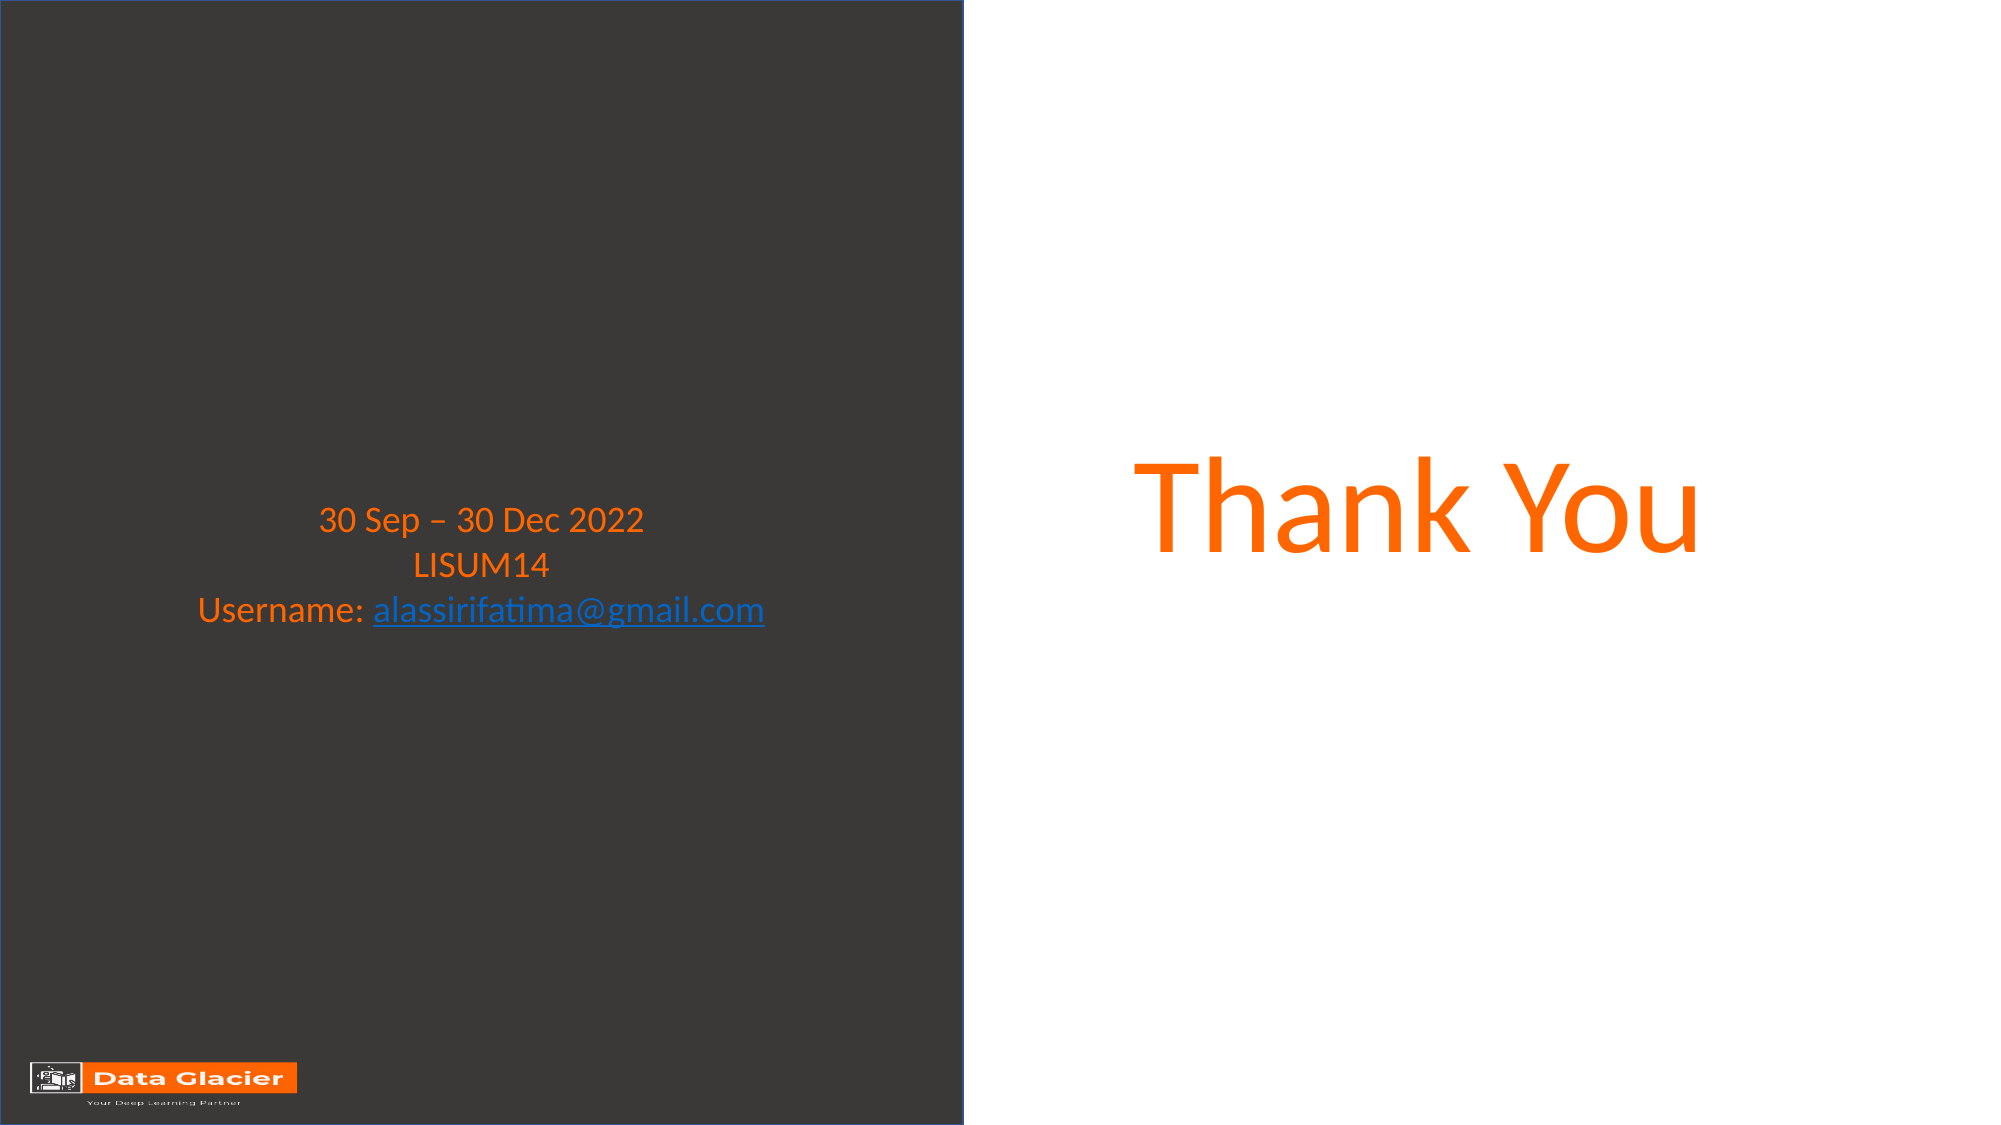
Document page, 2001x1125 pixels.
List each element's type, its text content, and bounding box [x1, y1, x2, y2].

picture [27, 1002, 300, 1125]
text_box 30 Sep – 30 Dec 2022 LISUM14 Username: alassirifatima@gmail.com [0, 0, 964, 1125]
subtitle Thank You [964, 426, 1876, 699]
